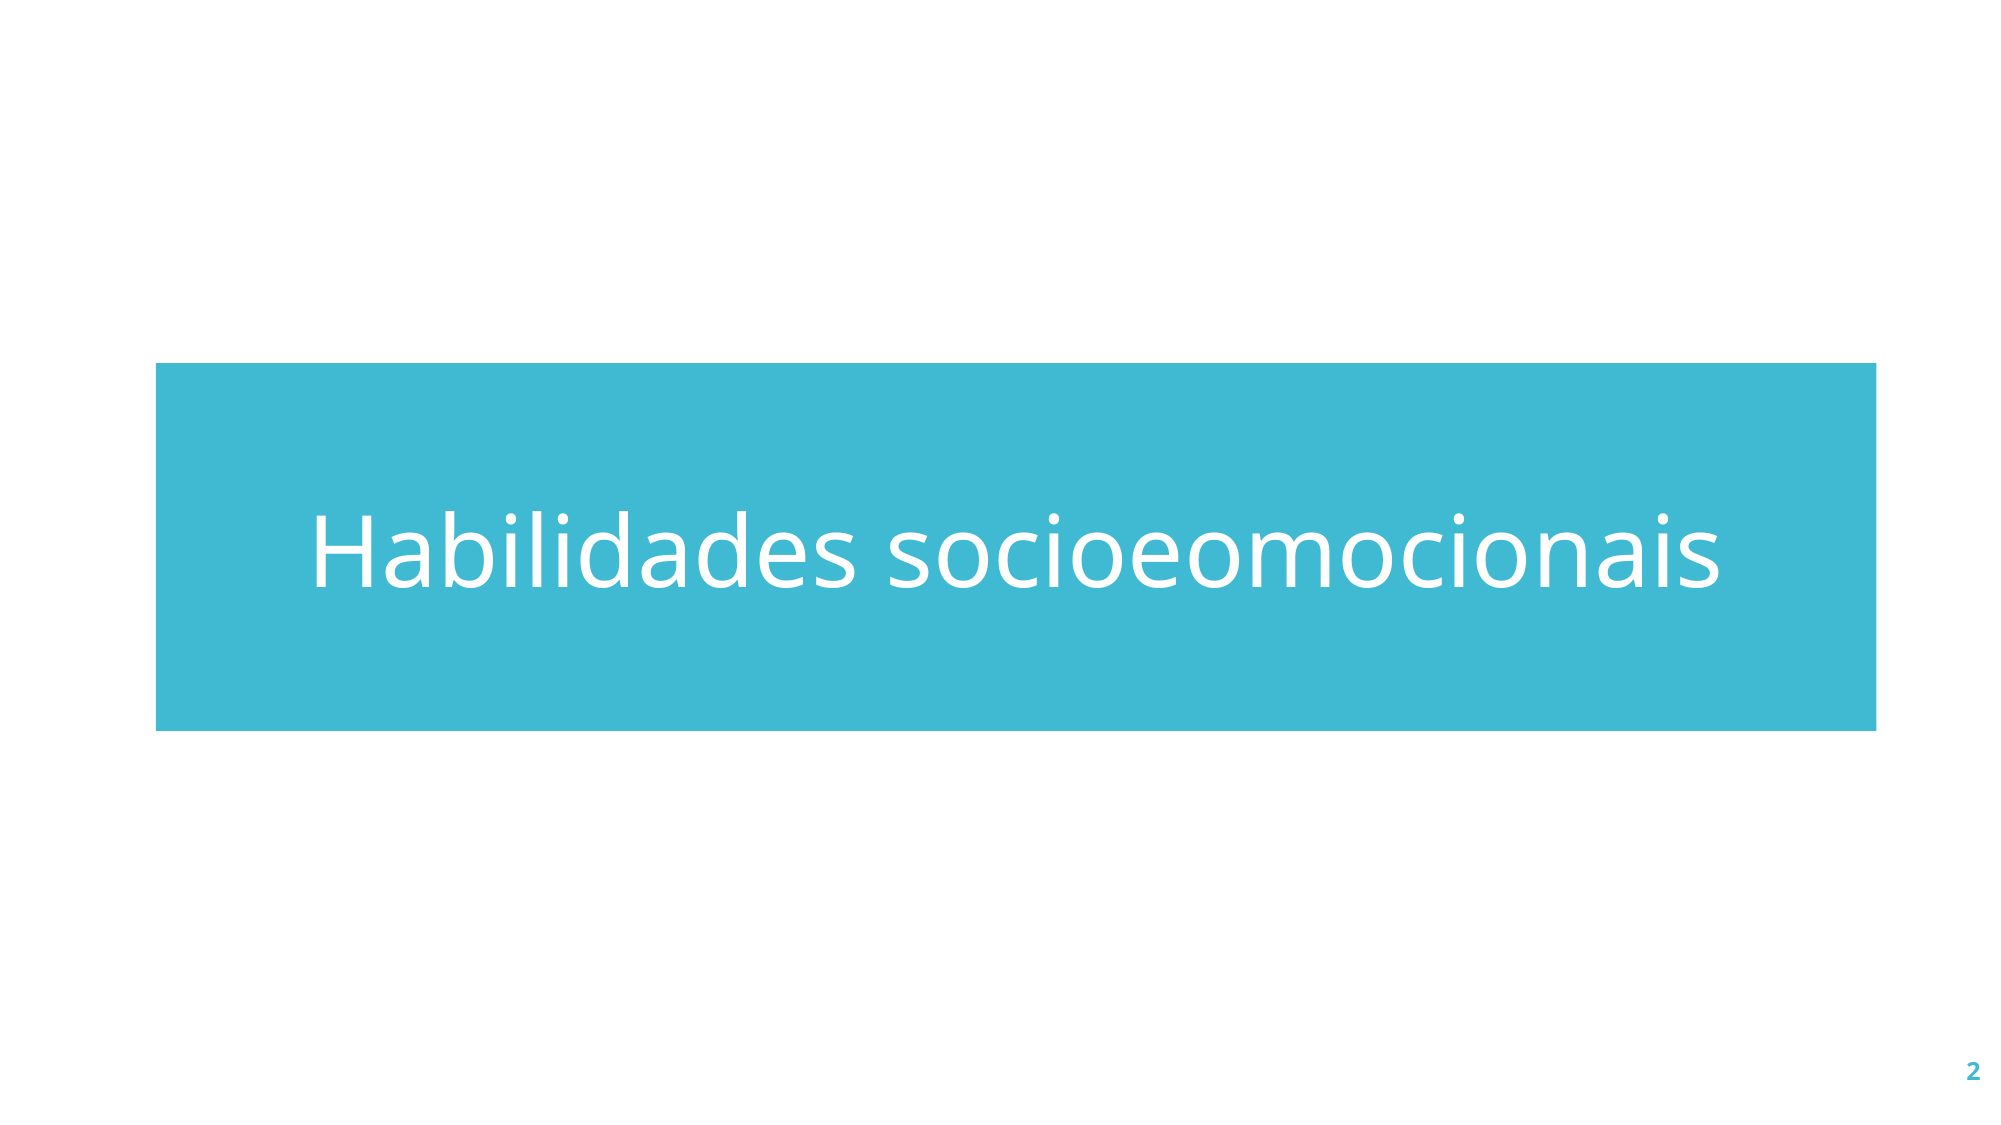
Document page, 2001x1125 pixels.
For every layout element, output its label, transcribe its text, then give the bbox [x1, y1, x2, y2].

text_box Habilidades socioeomocionais [155, 362, 1877, 732]
slide_number 2 [1744, 1042, 1996, 1103]
